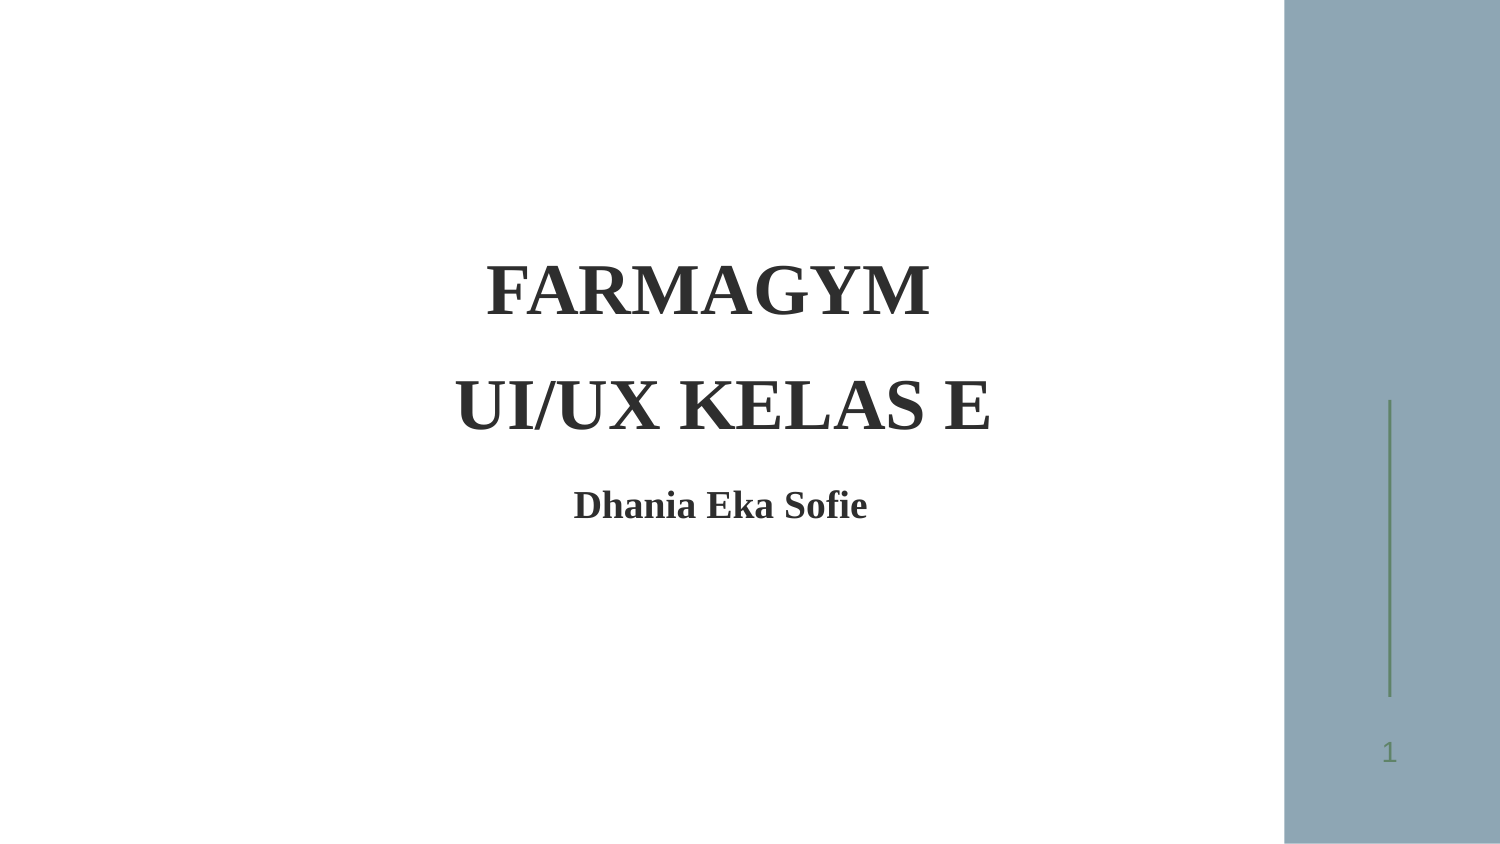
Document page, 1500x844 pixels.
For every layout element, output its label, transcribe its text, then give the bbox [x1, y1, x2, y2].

text_box Dhania Eka Sofie [573, 460, 927, 527]
text_box [1284, 0, 1500, 844]
text_box 1 [1350, 719, 1430, 769]
text_box FARMAGYM [486, 229, 939, 330]
text_box UI/UX KELAS E [454, 344, 1046, 445]
text_box [1388, 399, 1392, 697]
